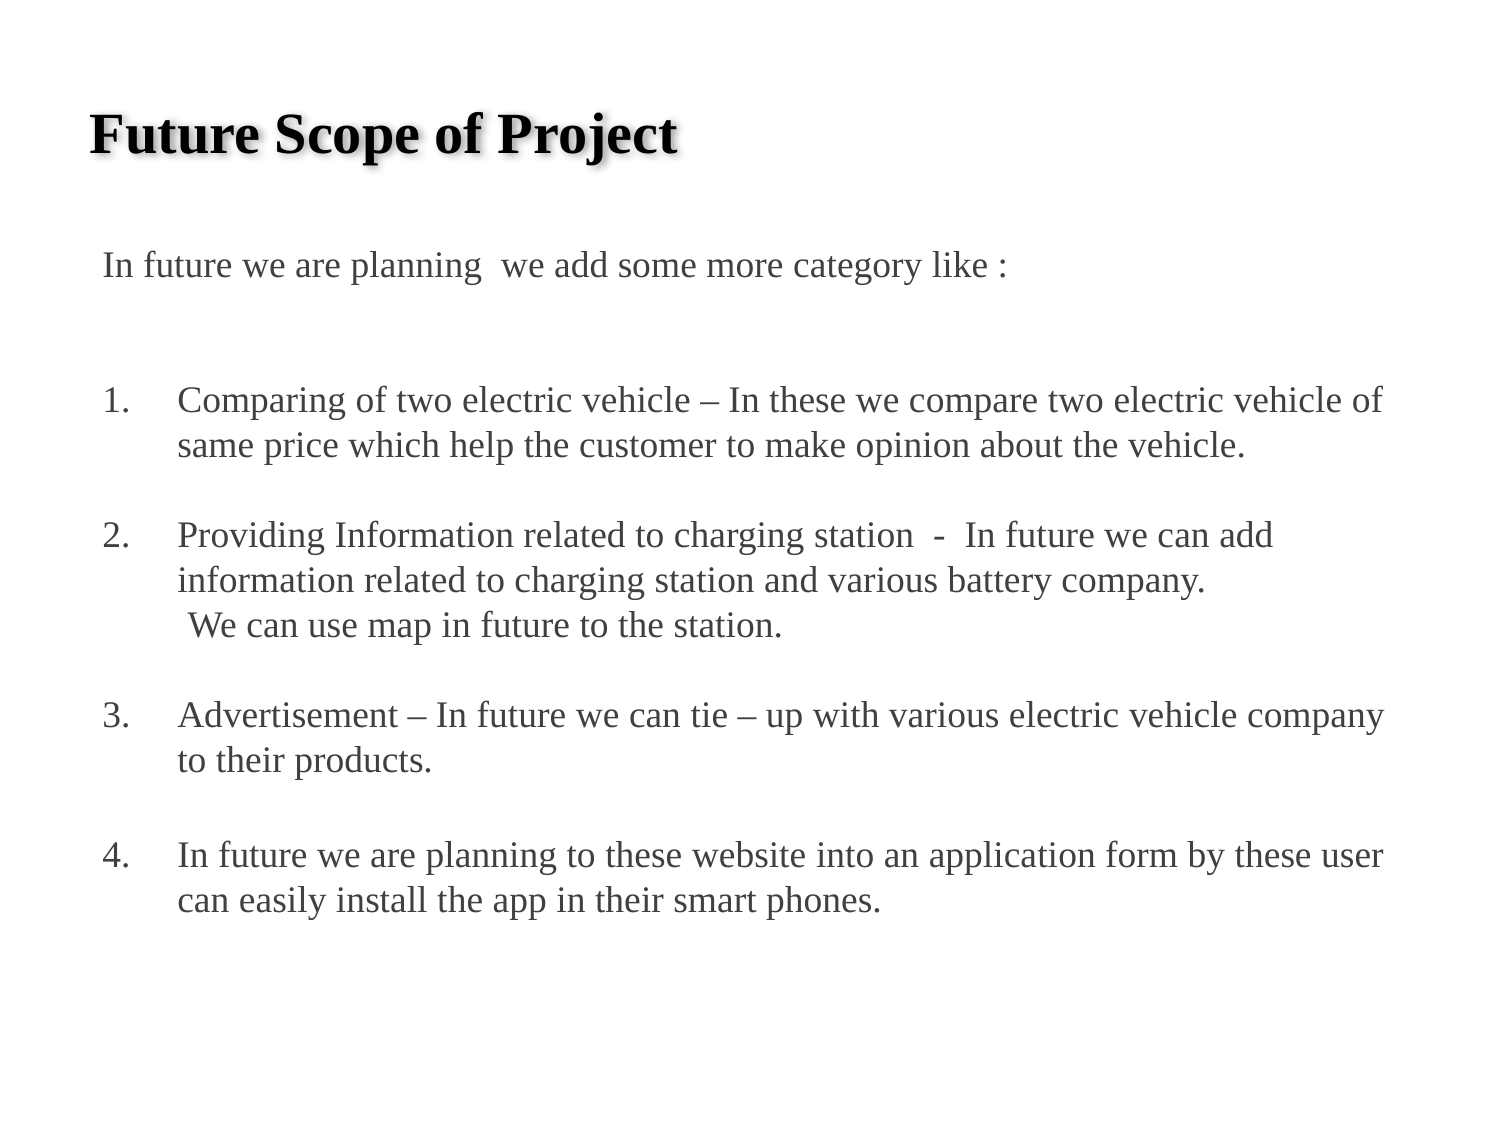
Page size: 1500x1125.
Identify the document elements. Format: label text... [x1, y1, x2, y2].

text_box Future Scope of Project [81, 94, 1409, 169]
text_box In future we are planning we add some more category like : Comparing of two electric vehicle – In these we compare two electric vehicle of same price which help the customer to make opinion about the vehicle. Providing Information related to charging station - In future we can add information related to charging station and various battery company. We can use map in future to the station. Advertisement – In future we can tie – up with various electric vehicle company to their products. In future we are planning to these website into an application form by these user can easily install the app in their smart phones. [87, 187, 1425, 1125]
